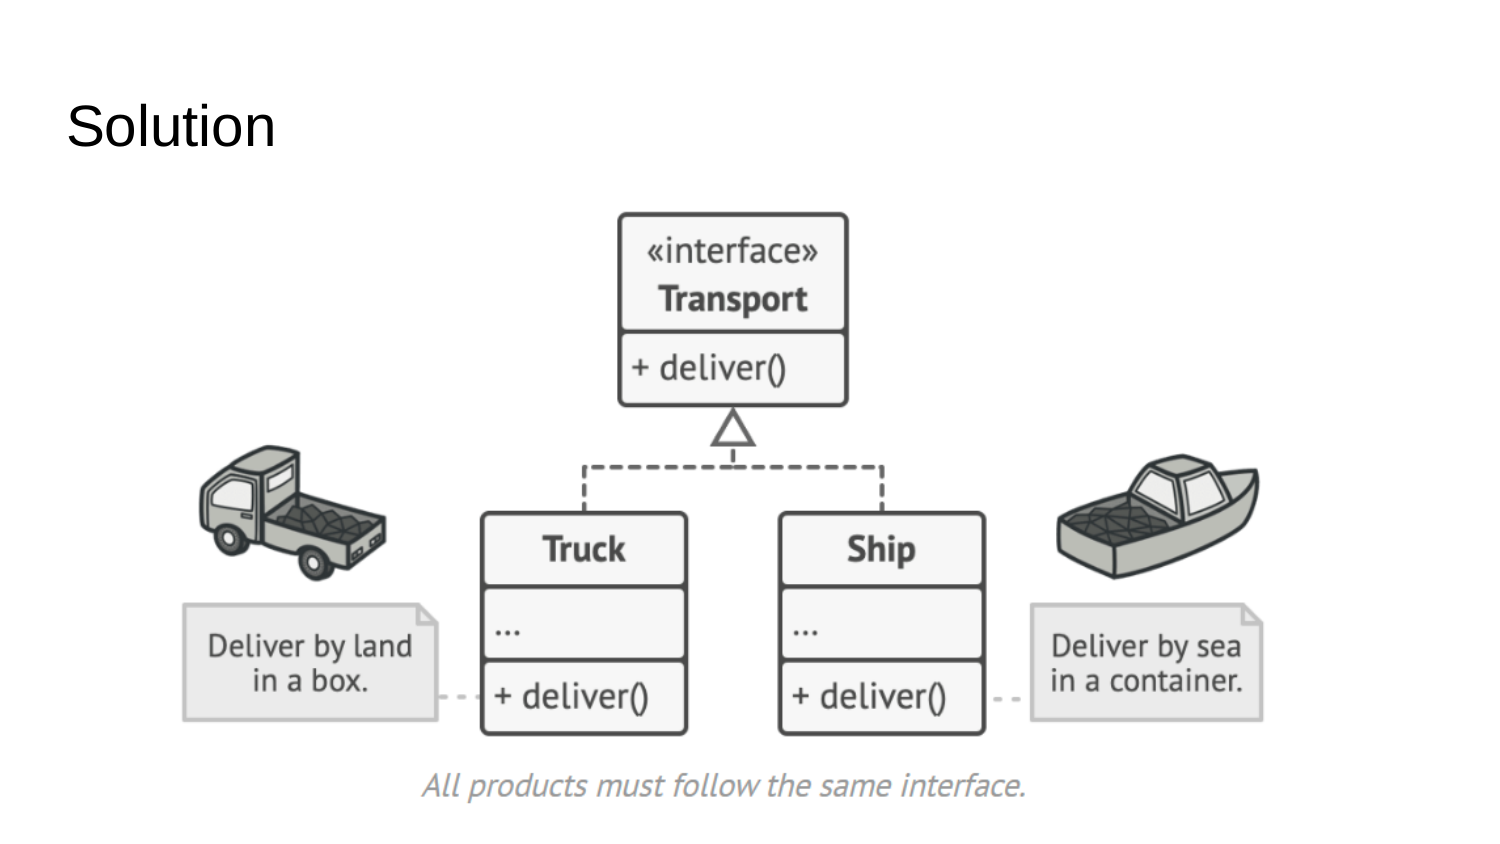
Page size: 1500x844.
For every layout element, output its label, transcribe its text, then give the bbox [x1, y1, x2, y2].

picture [103, 149, 1317, 844]
title Solution [51, 72, 1449, 167]
